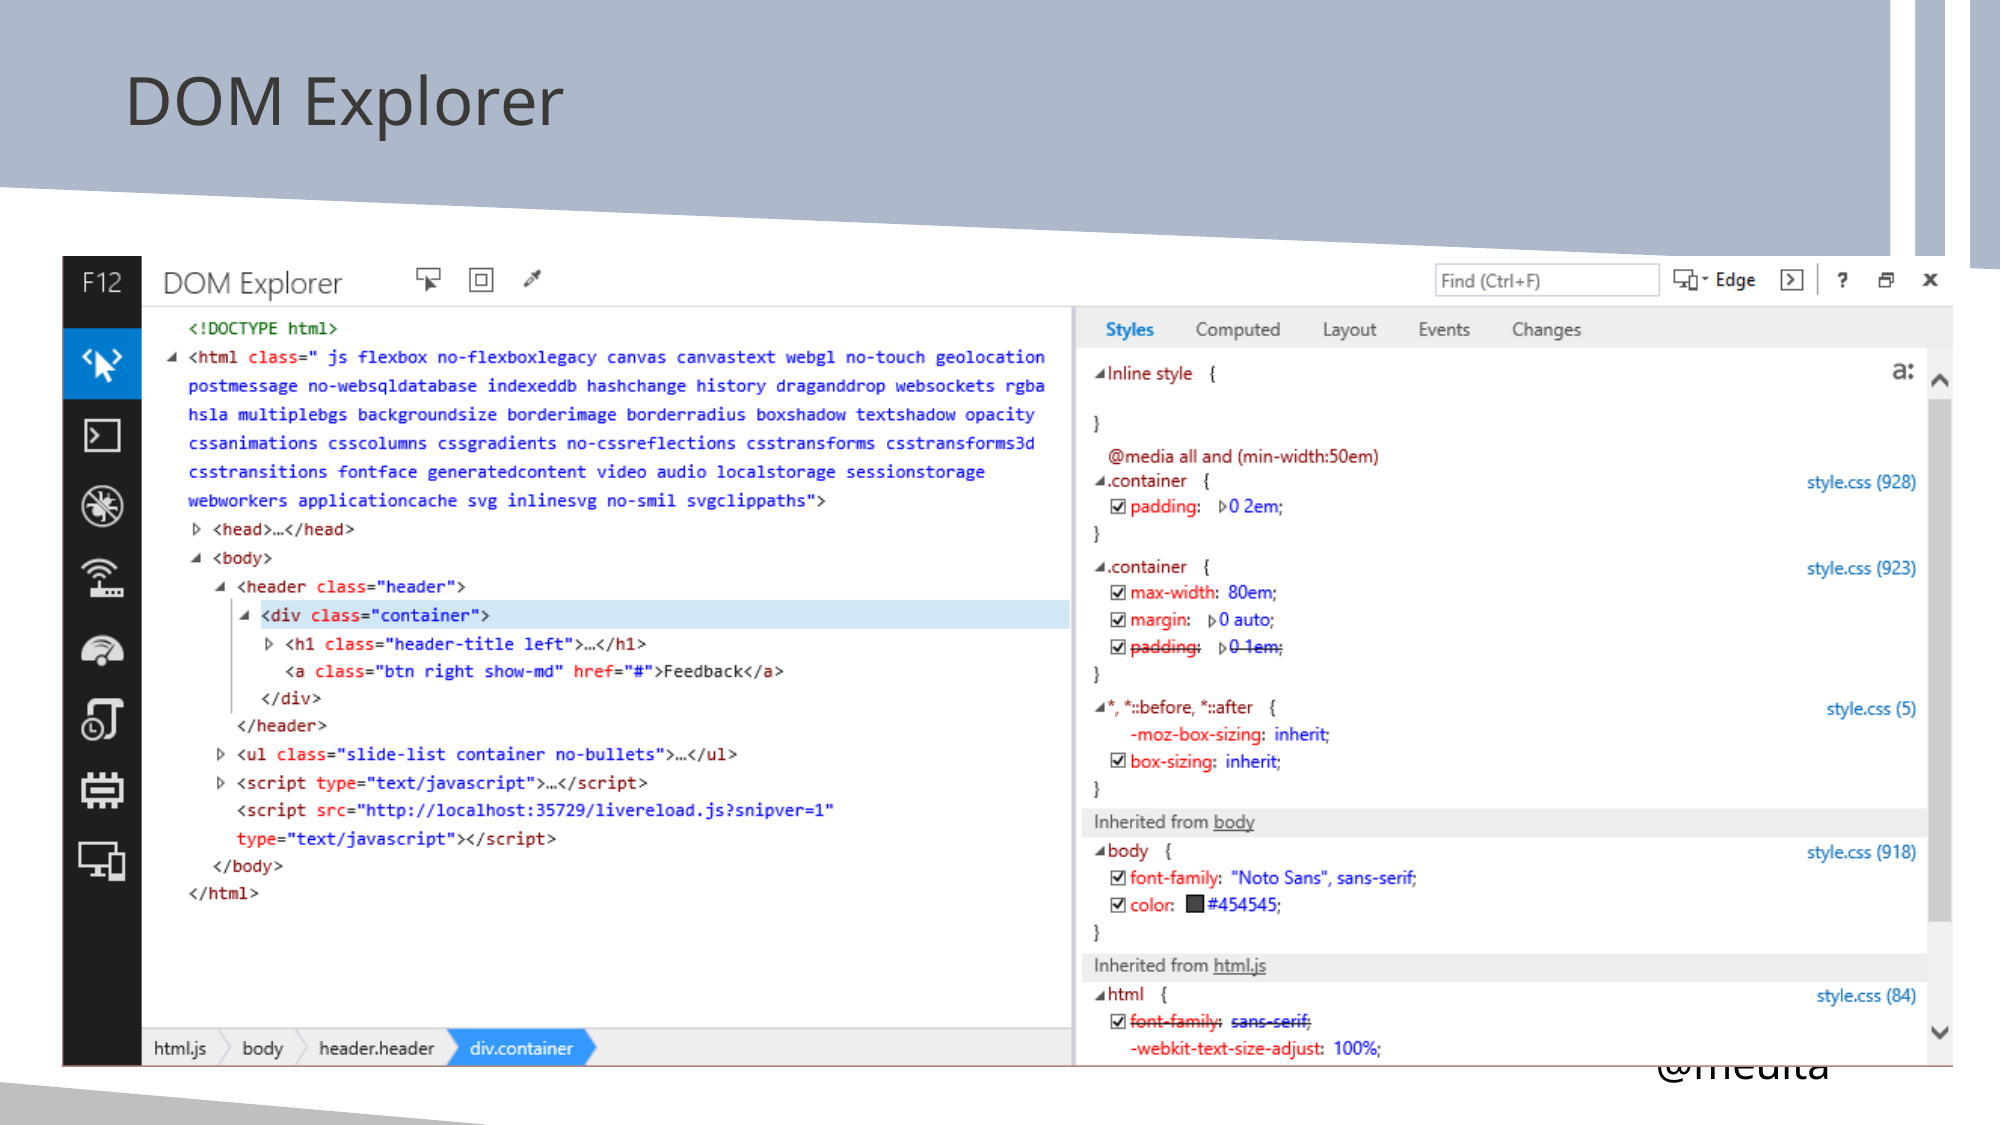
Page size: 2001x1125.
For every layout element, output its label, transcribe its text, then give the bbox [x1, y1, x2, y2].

title DOM Explorer [109, 29, 1835, 180]
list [62, 256, 1953, 1067]
